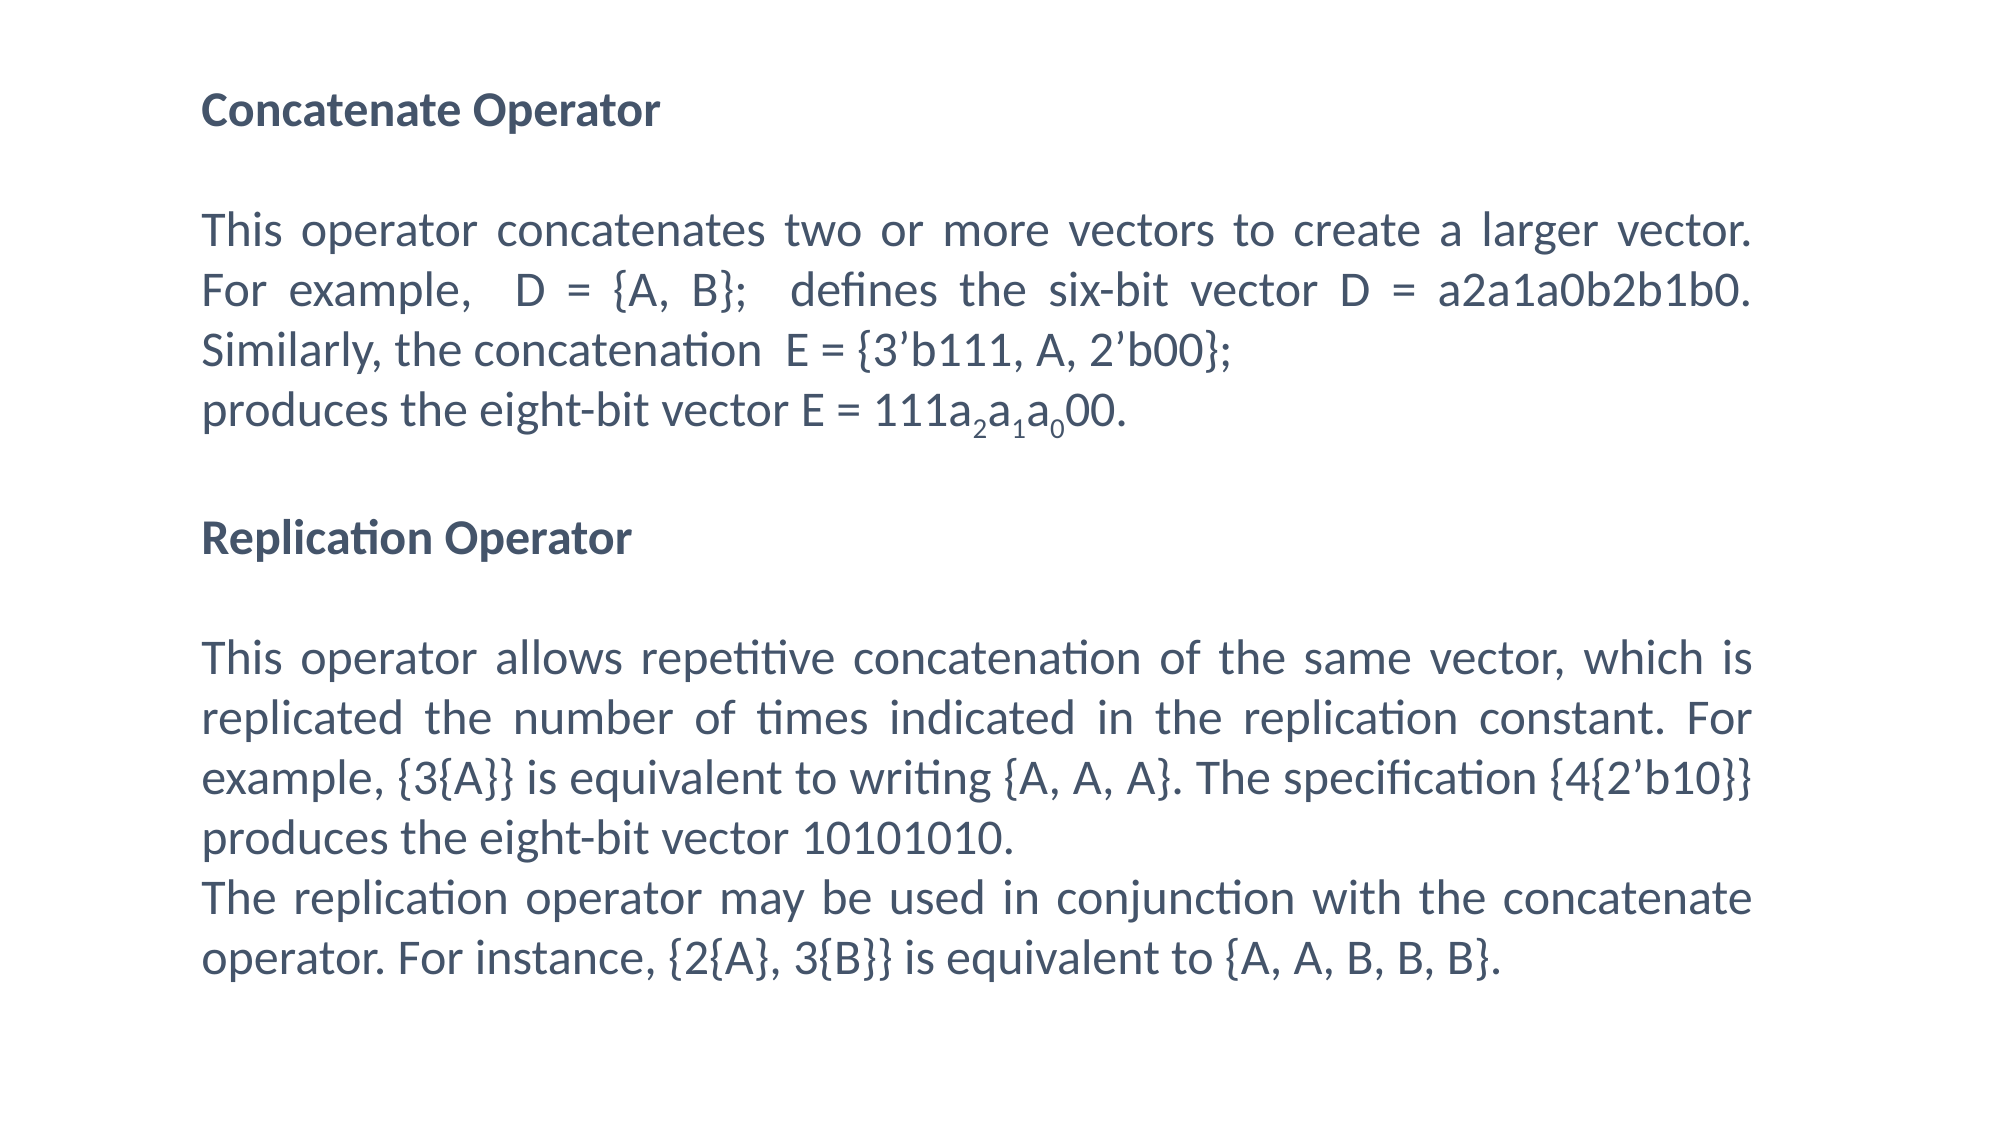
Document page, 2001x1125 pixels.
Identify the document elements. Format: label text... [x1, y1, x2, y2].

text_box Concatenate Operator This operator concatenates two or more vectors to create a larger vector. For example, D = {A, B}; defines the six-bit vector D = a2a1a0b2b1b0. Similarly, the concatenation E = {3’b111, A, 2’b00}; produces the eight-bit vector E = 111a2a1a000. Replication Operator This operator allows repetitive concatenation of the same vector, which is replicated the number of times indicated in the replication constant. For example, {3{A}} is equivalent to writing {A, A, A}. The specification {4{2’b10}} produces the eight-bit vector 10101010. The replication operator may be used in conjunction with the concatenate operator. For instance, {2{A}, 3{B}} is equivalent to {A, A, B, B, B}. [186, 68, 1769, 992]
